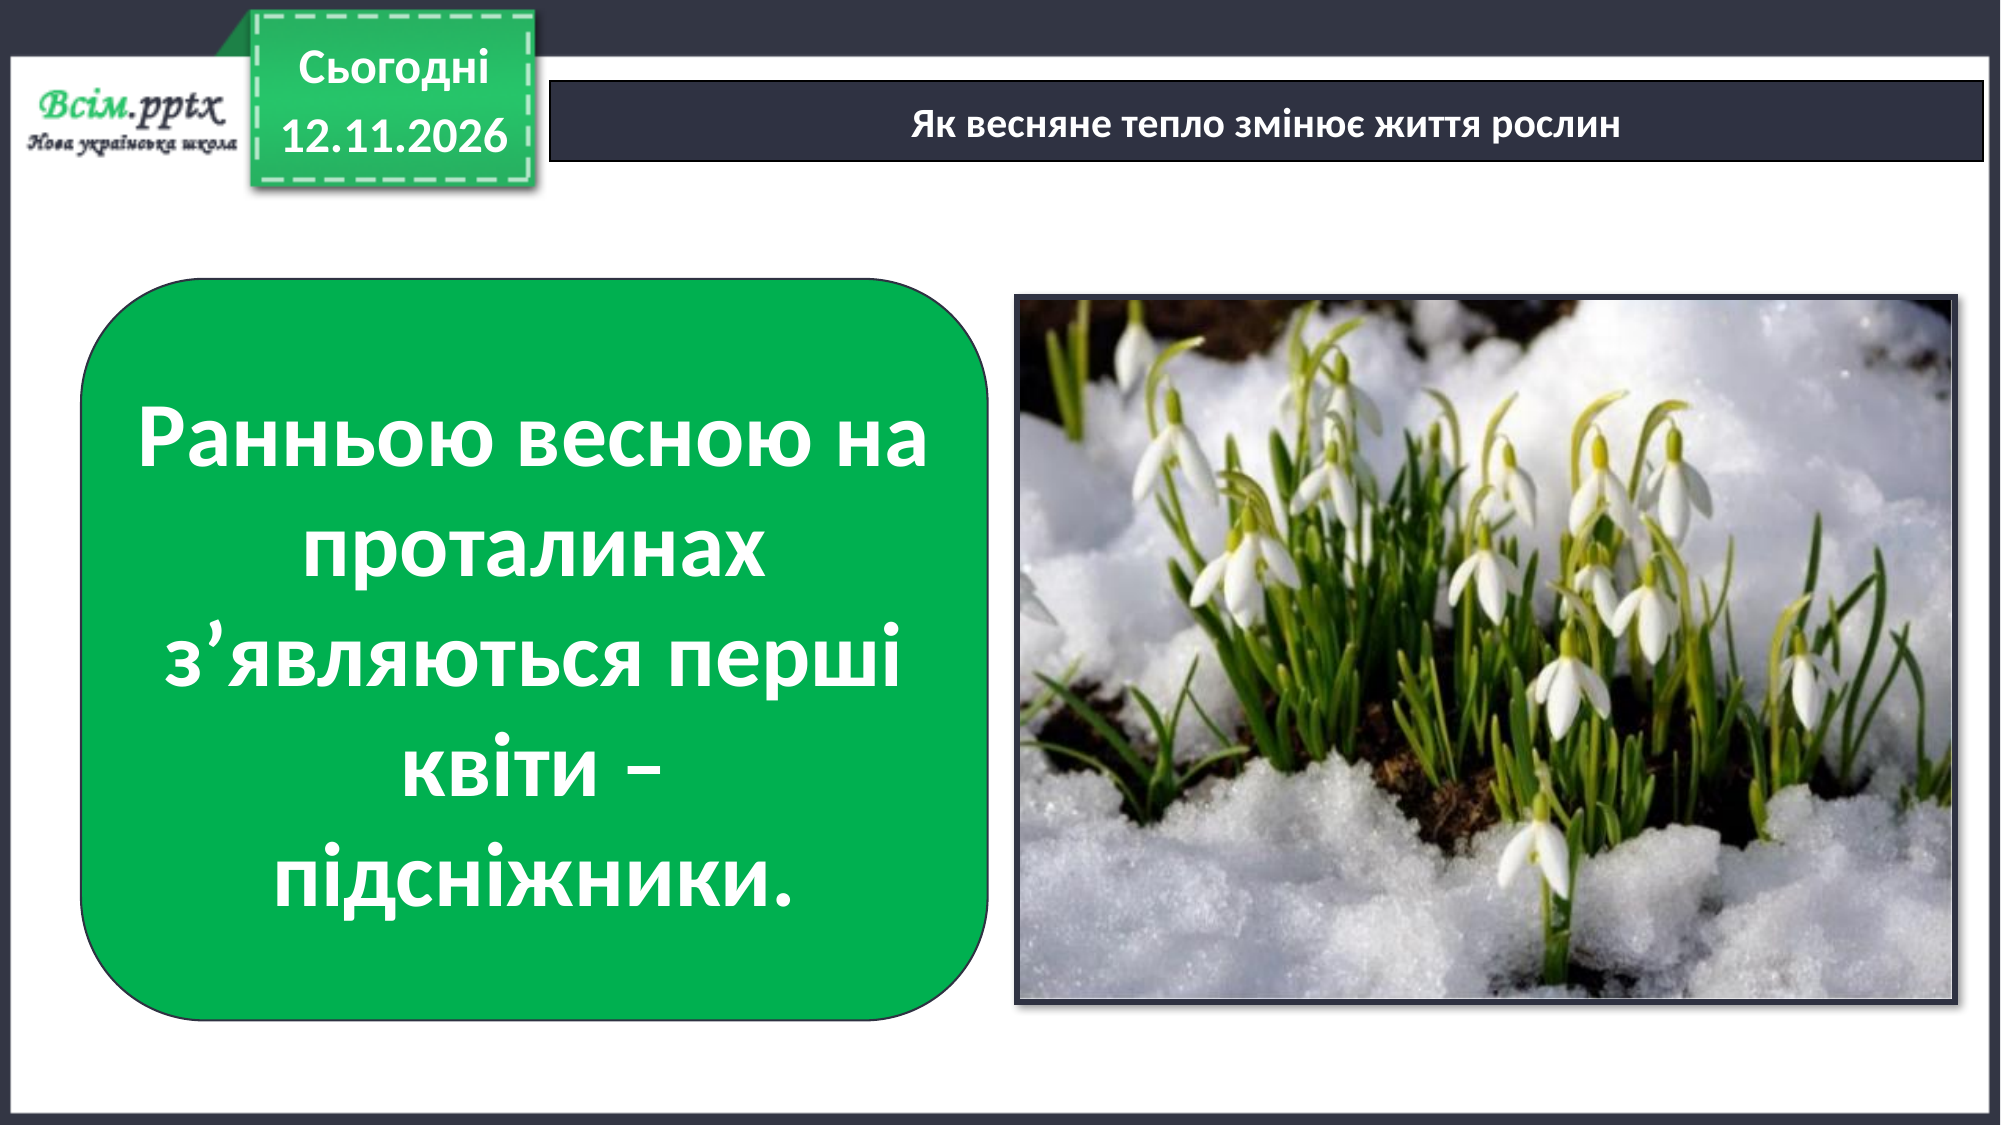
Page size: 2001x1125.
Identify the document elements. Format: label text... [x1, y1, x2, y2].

text_box Сьогодні [284, 26, 535, 101]
text_box 21.03.2022 [263, 101, 524, 164]
text_box Ранньою весною на проталинах з’являються перші квіти – підсніжники. [79, 277, 989, 1022]
picture [0, 0, 2001, 1125]
text_box Як весняне тепло змінює життя рослин [549, 80, 1984, 162]
